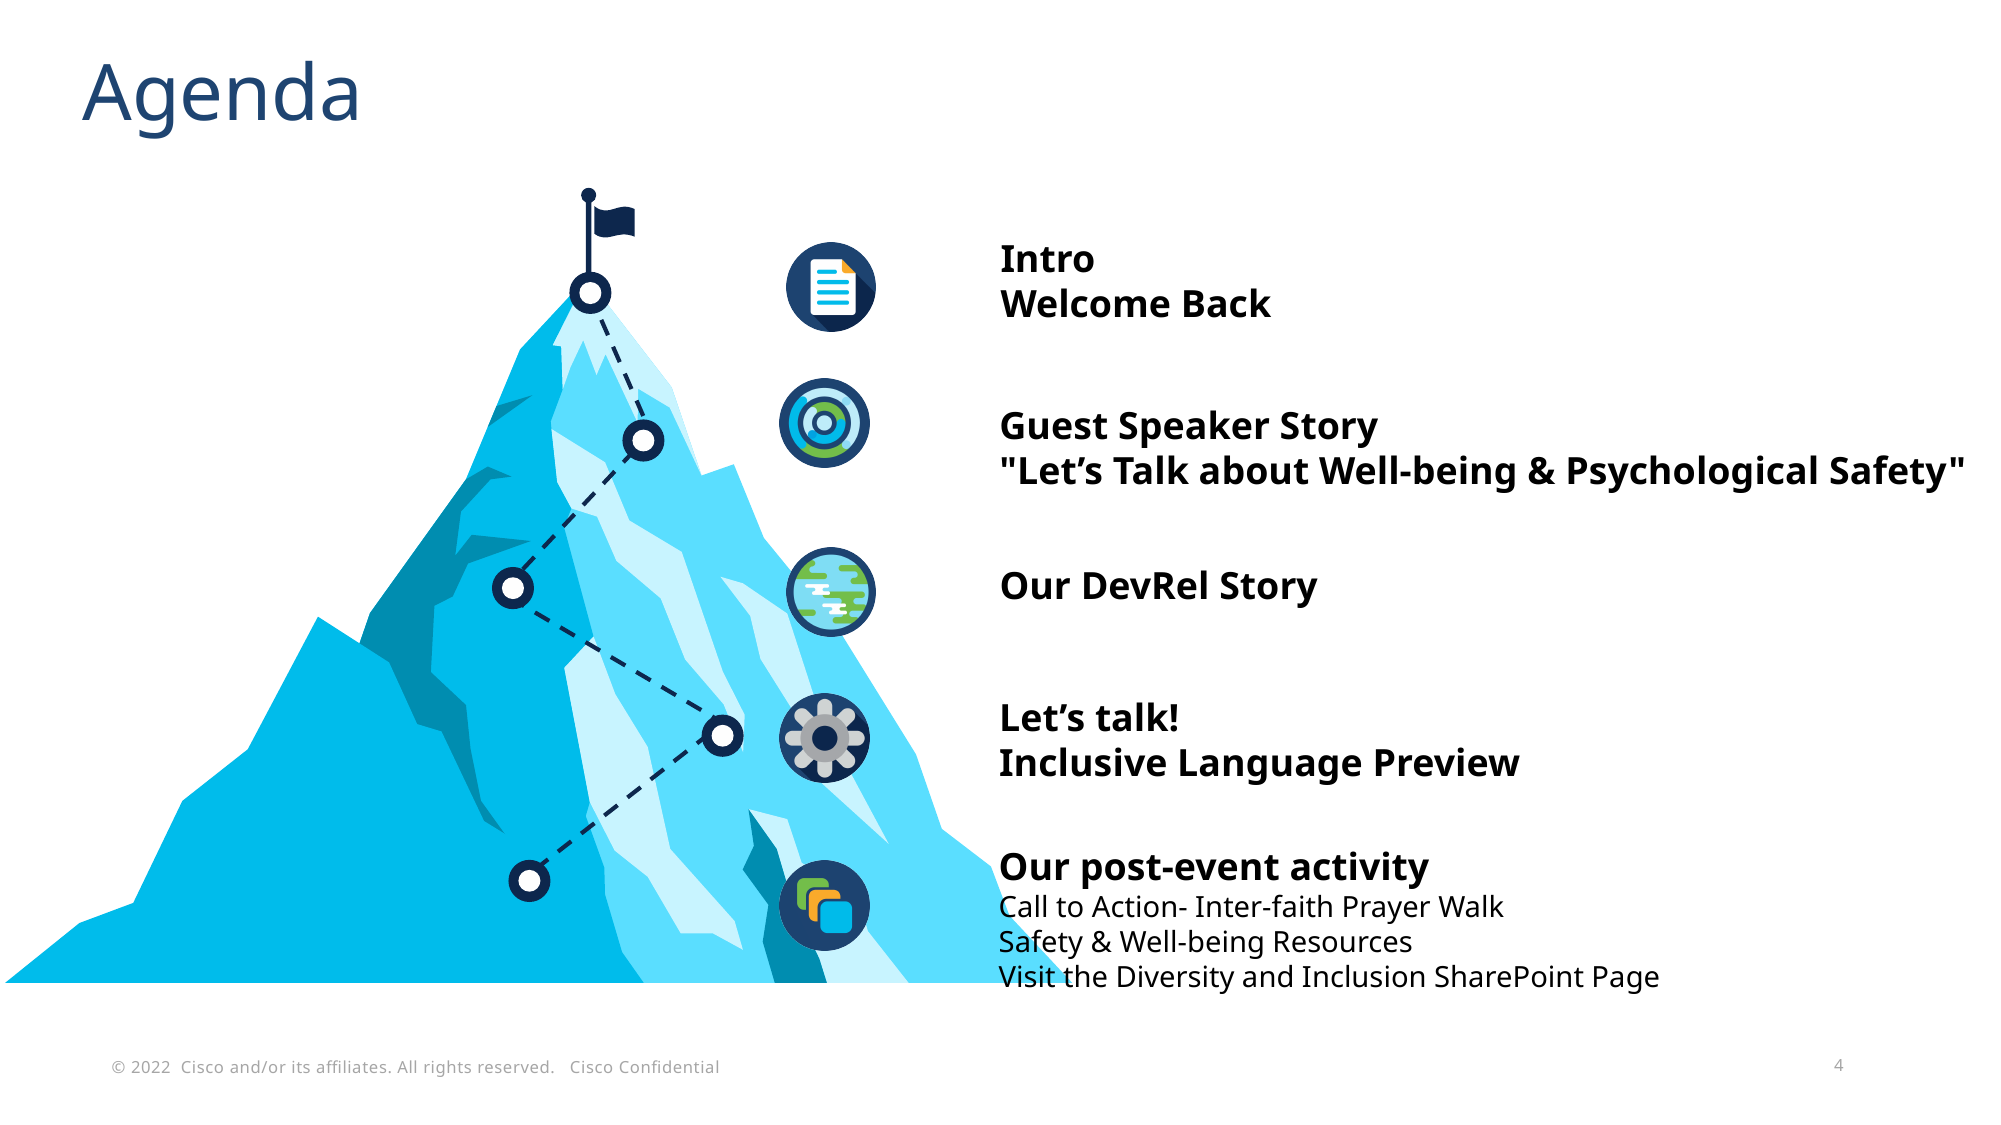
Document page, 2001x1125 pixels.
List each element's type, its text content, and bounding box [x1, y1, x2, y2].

text_box Our DevRel Story [1077, 562, 2000, 608]
text_box Our post-event activity Call to Action- Inter-faith Prayer Walk Safety & Well-being Resources Visit the Diversity and Inclusion SharePoint Page [998, 843, 2000, 994]
picture [785, 241, 876, 332]
title Agenda [67, 18, 1893, 179]
text_box Intro Welcome Back [1077, 235, 2000, 326]
picture [779, 377, 870, 468]
text_box Guest Speaker Story "Let’s Talk about Well-being & Psychological Safety" [1077, 401, 2000, 492]
picture [780, 860, 870, 951]
text_box Let’s talk! Inclusive Language Preview [1077, 693, 2000, 784]
picture [785, 547, 876, 638]
picture [779, 693, 870, 784]
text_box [4, 187, 1072, 982]
